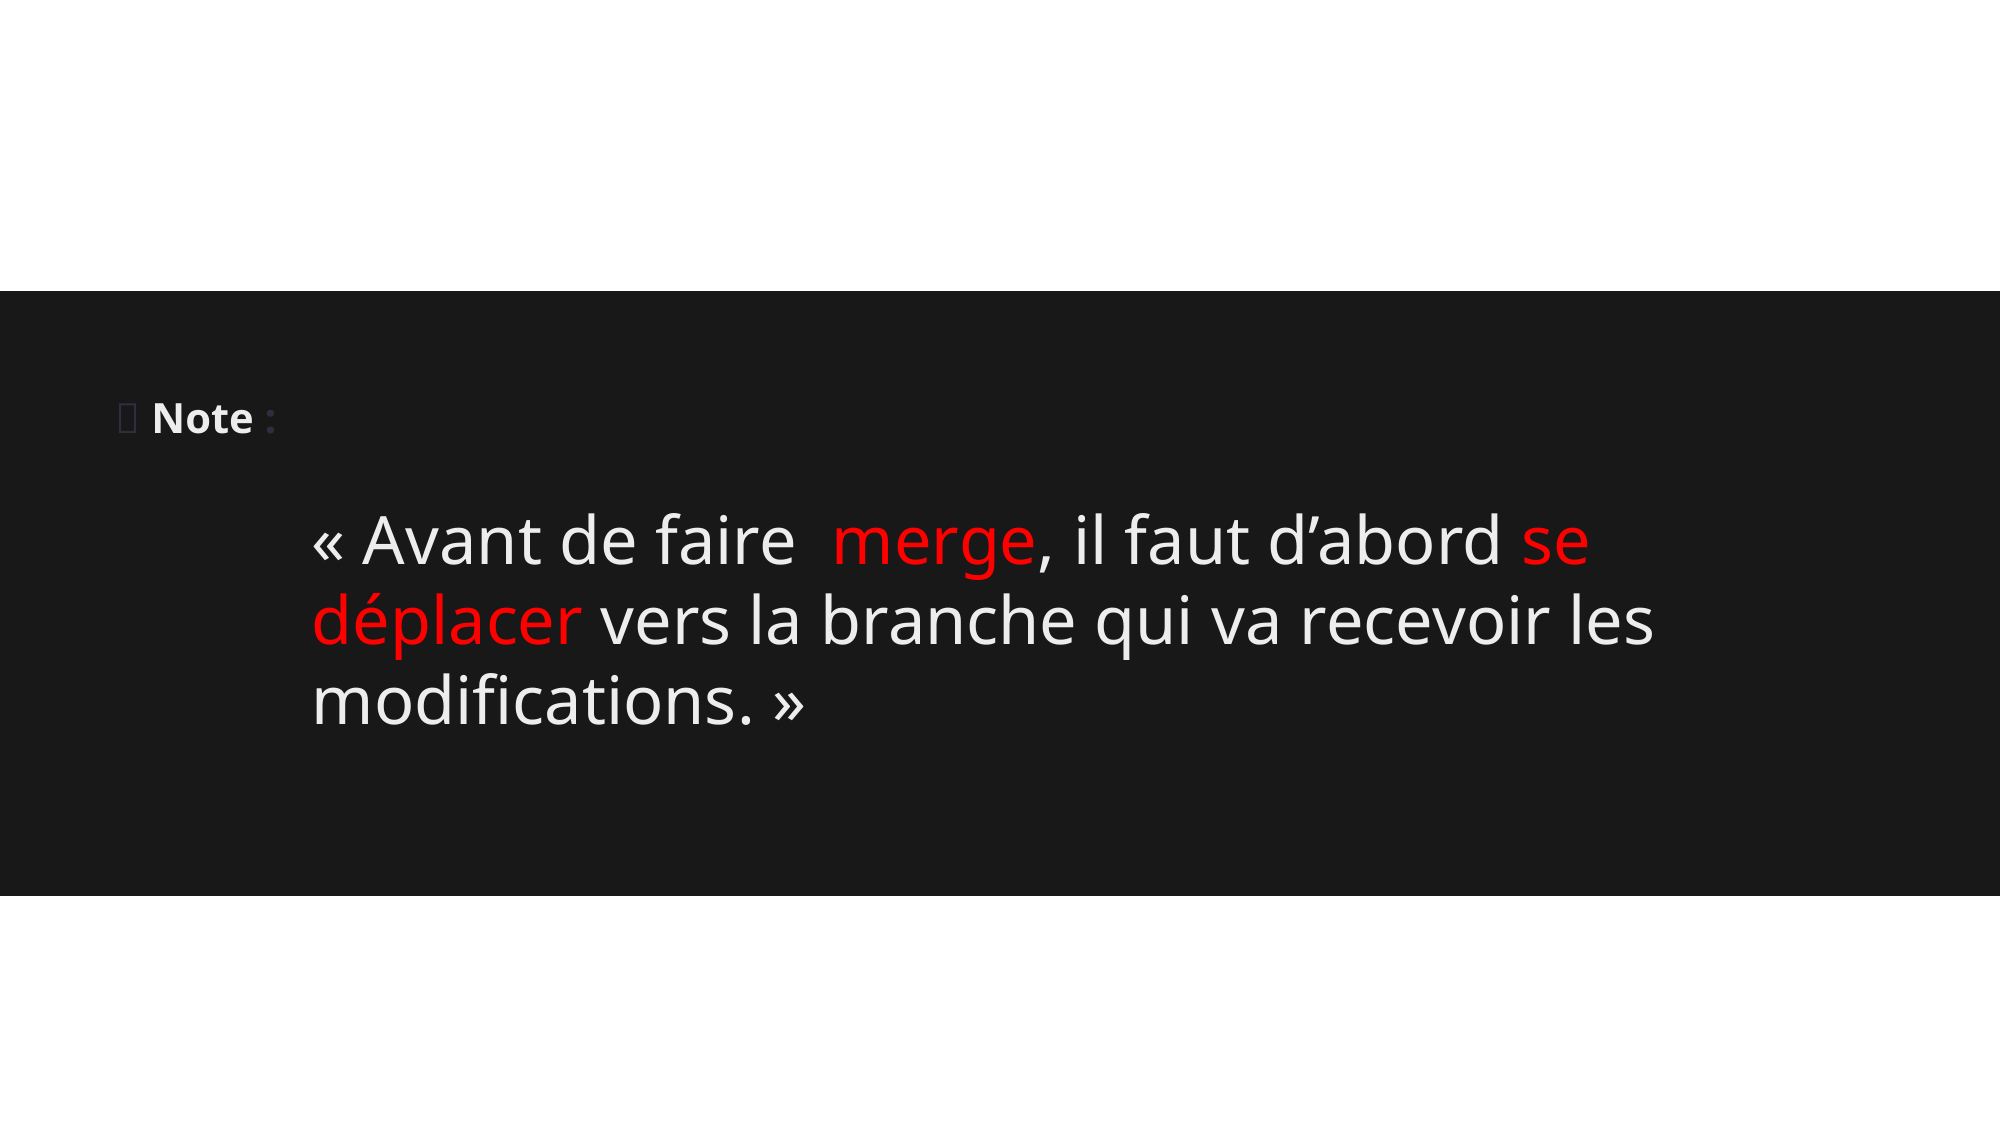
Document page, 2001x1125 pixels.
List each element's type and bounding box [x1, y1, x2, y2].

picture [0, 291, 2000, 896]
